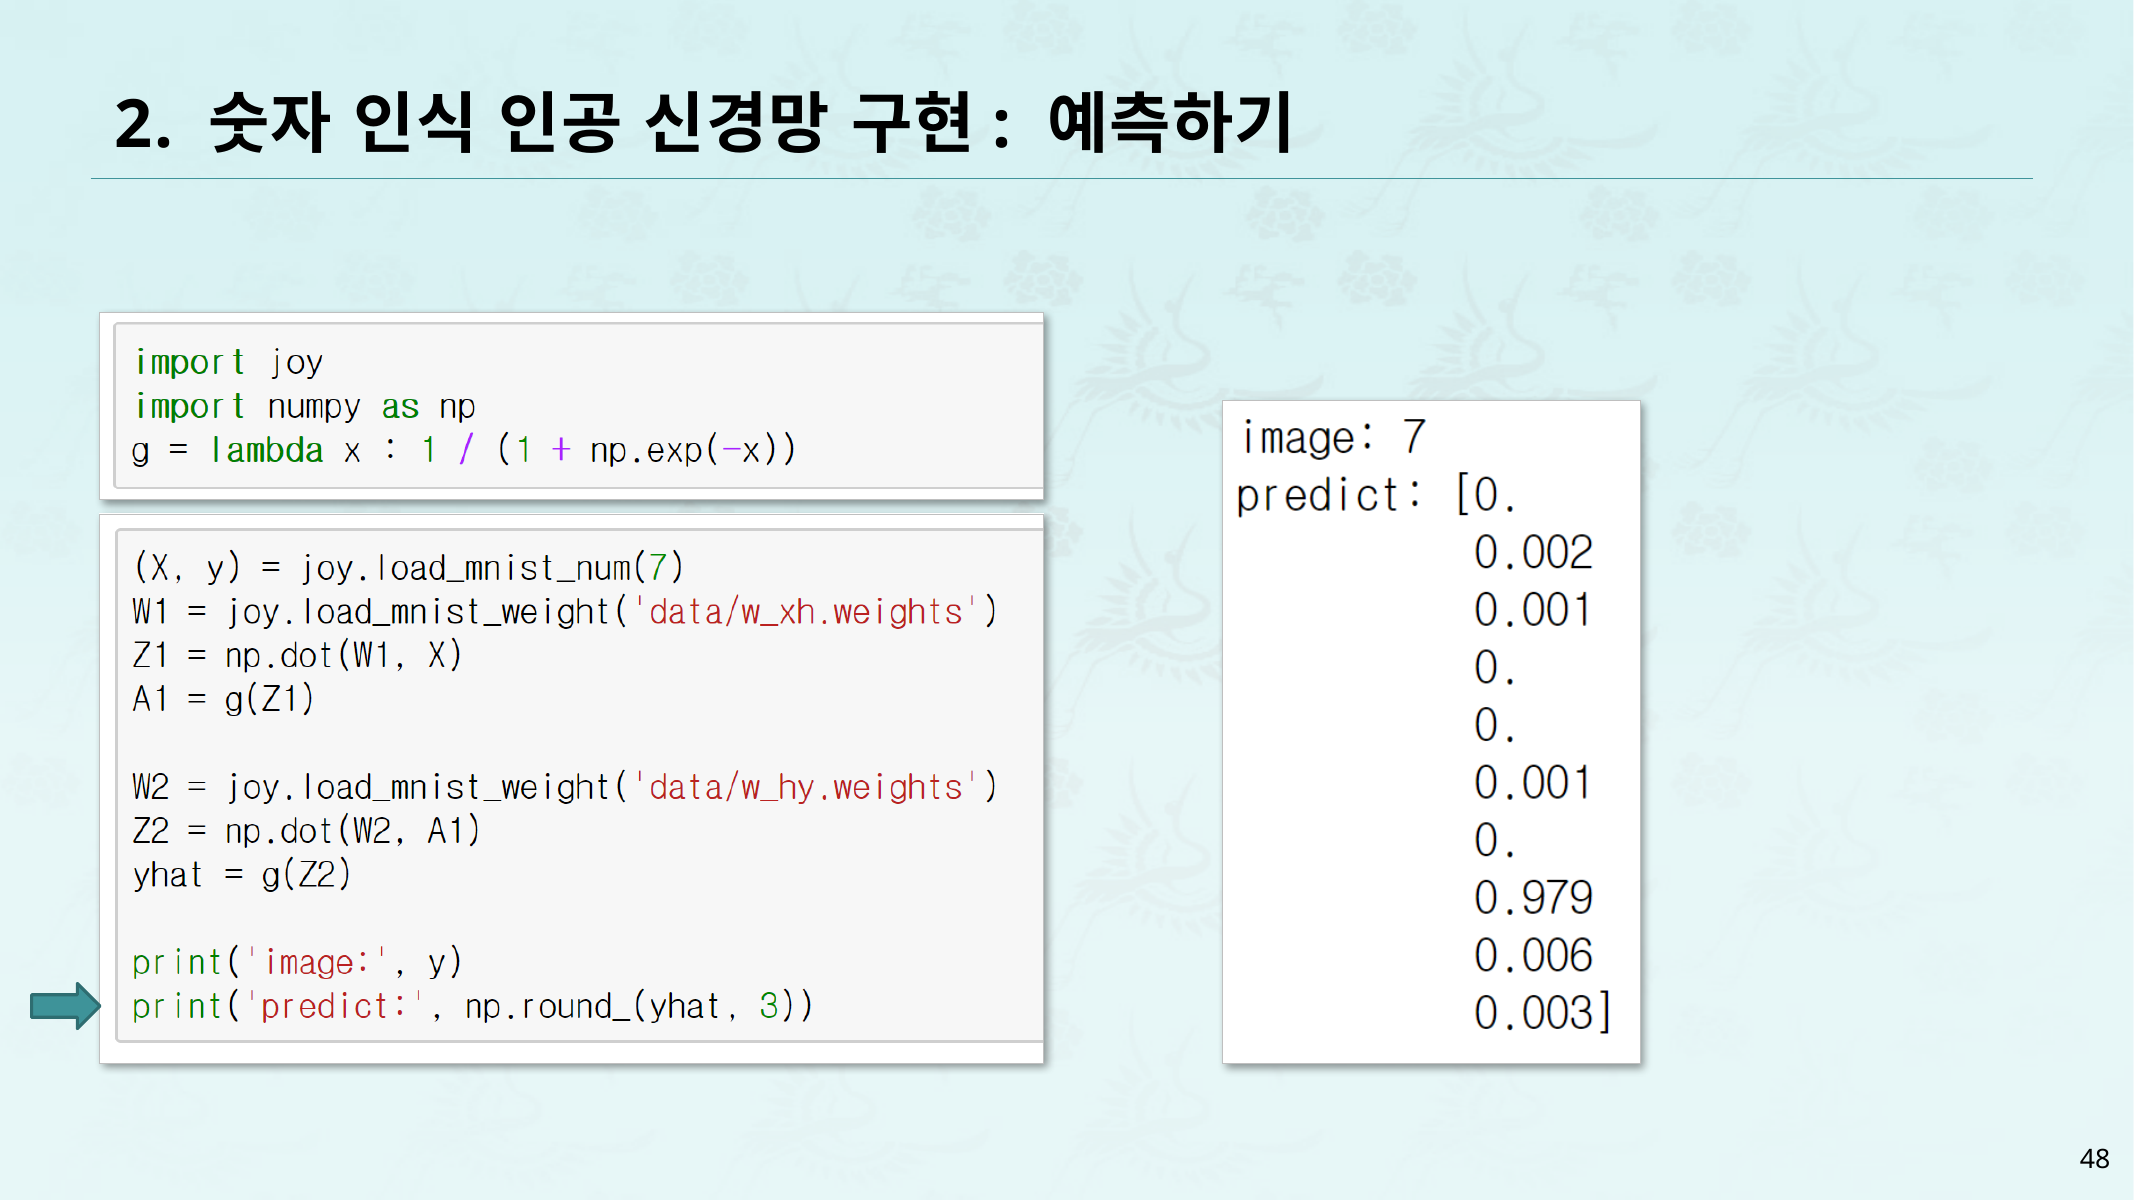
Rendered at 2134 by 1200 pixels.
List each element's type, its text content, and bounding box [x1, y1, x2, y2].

title 2. 숫자 인식 인공 신경망 구현: 예측하기 [99, 62, 2043, 179]
picture [1222, 400, 1641, 1064]
list [1066, 191, 2034, 1129]
slide_number 48 [1937, 1128, 2125, 1193]
picture [99, 513, 1044, 1064]
picture [99, 312, 1044, 500]
text_box [30, 982, 98, 1031]
